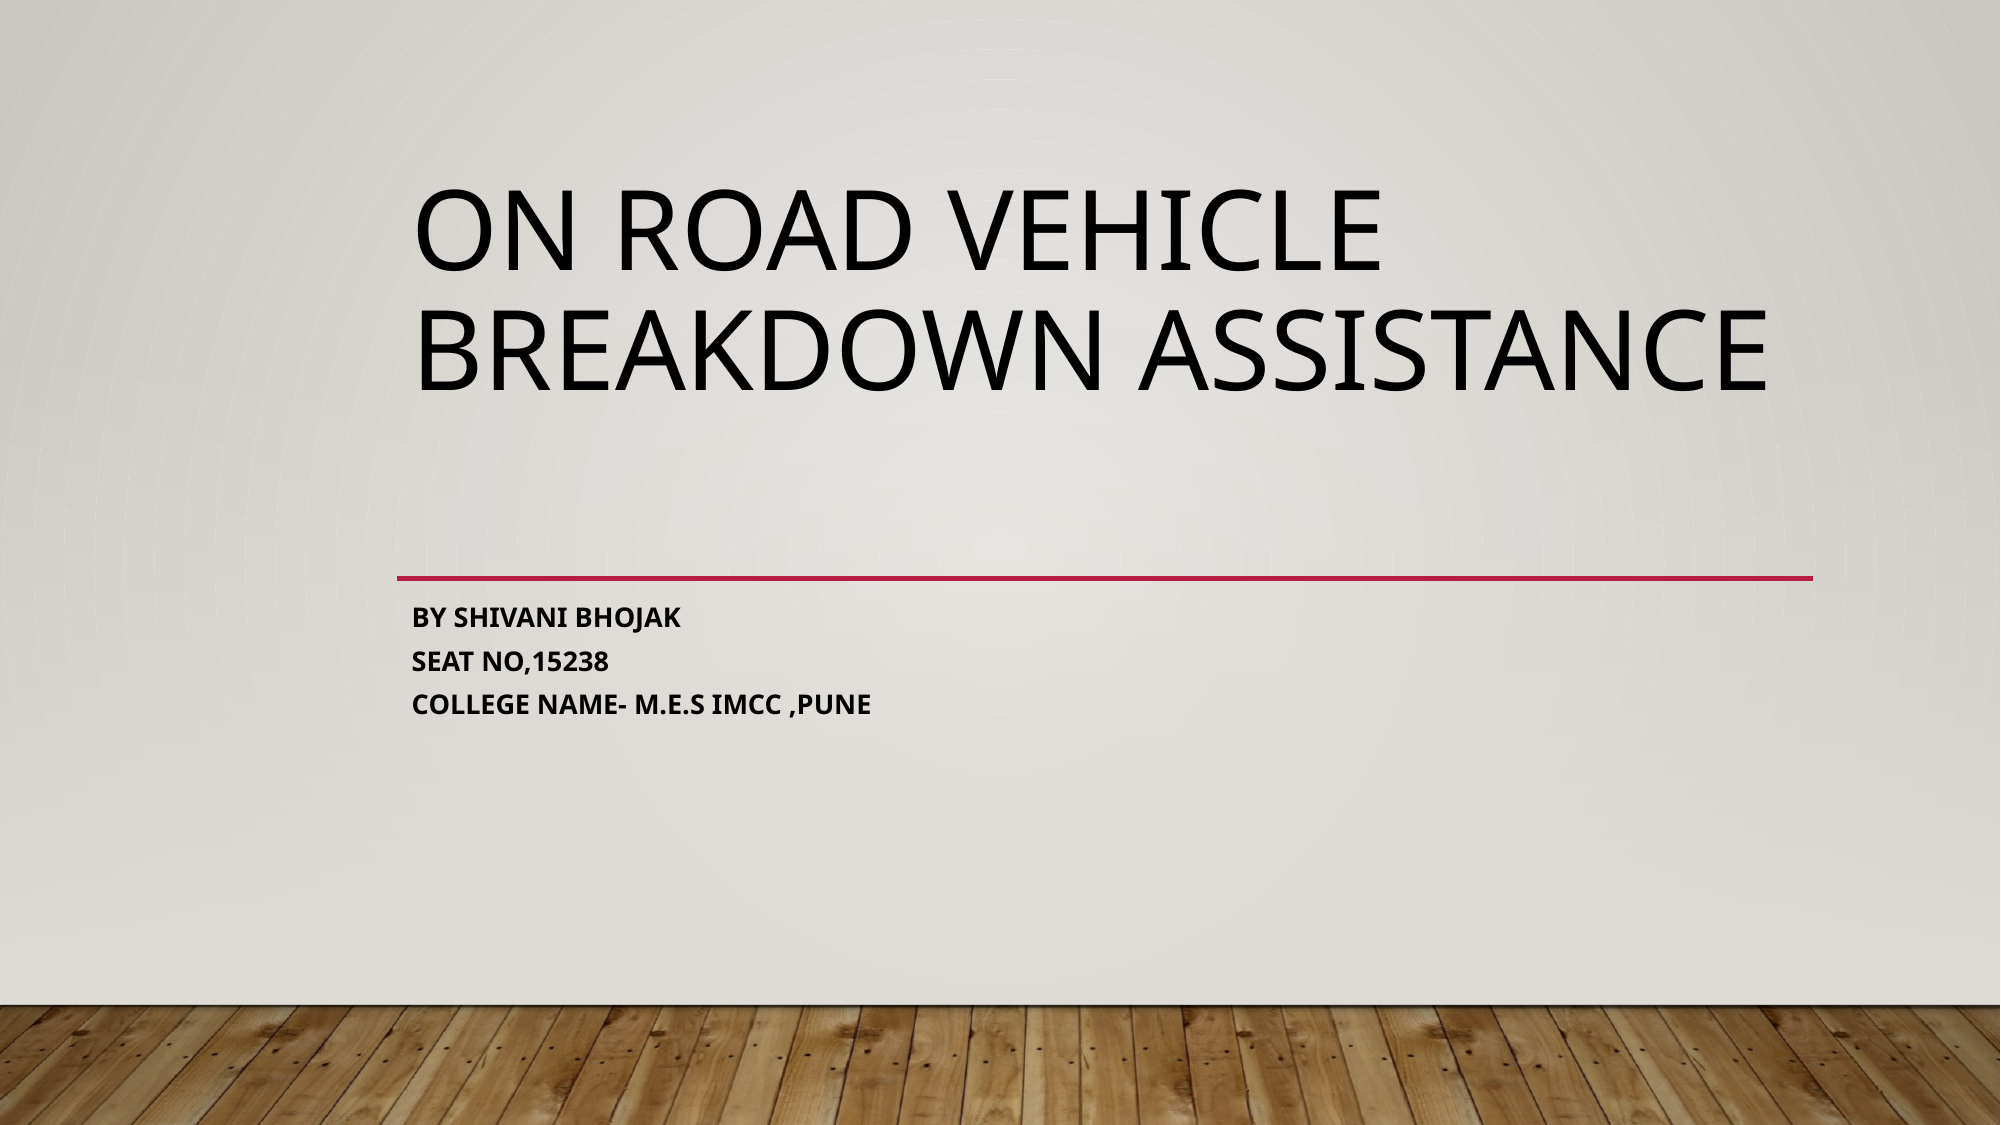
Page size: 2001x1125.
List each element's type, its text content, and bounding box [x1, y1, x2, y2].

subtitle By Shivani bhojak Seat no,15238 College name- m.e.s imcc ,pune [396, 579, 1814, 740]
title On Road vehicle breakdown assistance [396, 131, 1814, 549]
picture [0, 1005, 2000, 1125]
